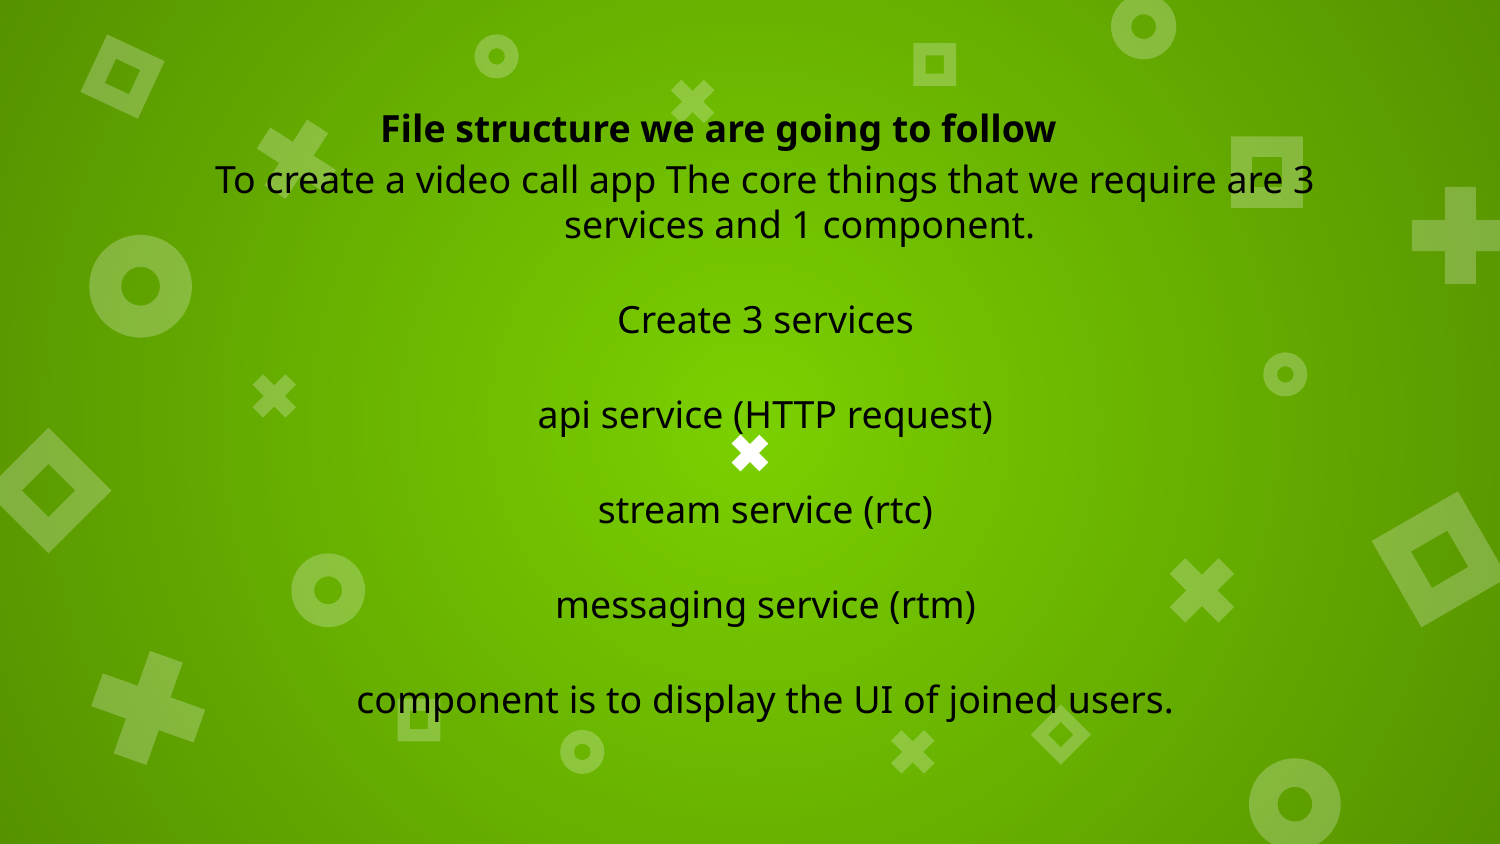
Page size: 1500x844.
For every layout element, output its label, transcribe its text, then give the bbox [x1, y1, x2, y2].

subtitle To create a video call app The core things that we require are 3 services and 1 component. Create 3 services api service (HTTP request) stream service (rtc) messaging service (rtm) component is to display the UI of joined users. [136, 140, 1389, 270]
title File structure we are going to follow [308, 32, 1130, 140]
